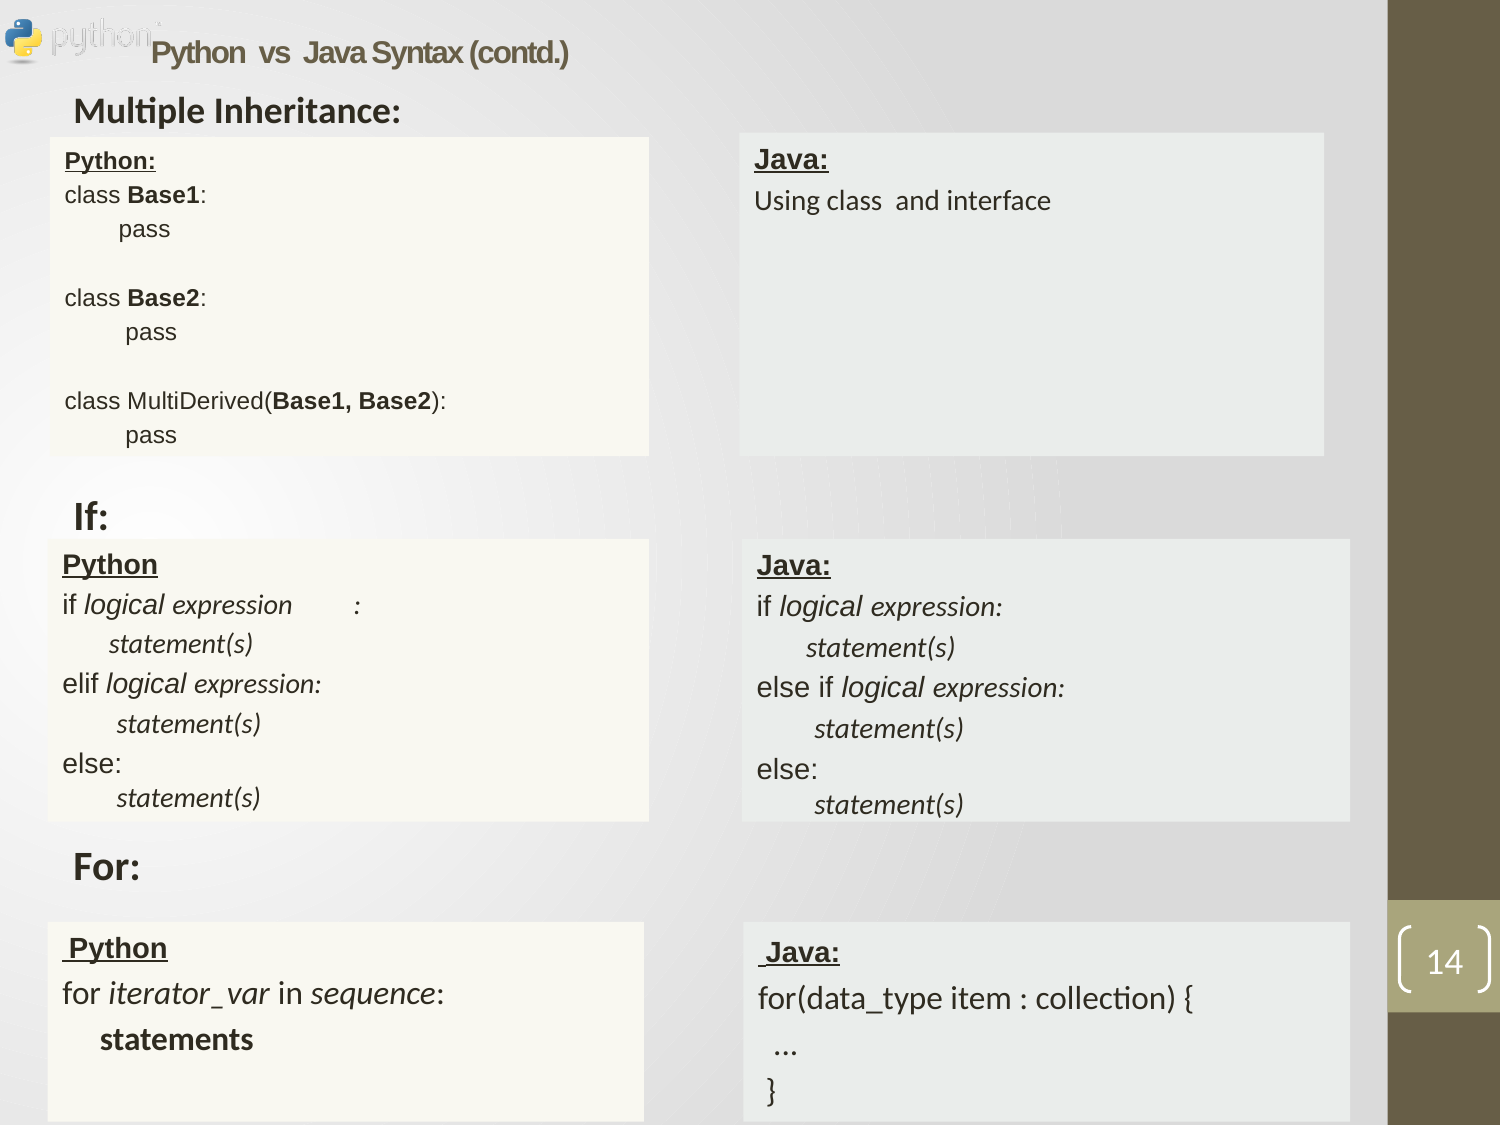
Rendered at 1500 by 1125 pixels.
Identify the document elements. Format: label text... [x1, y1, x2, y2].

text_box Java: for(data_type item : collection) { ... } [743, 921, 1351, 1122]
title Python vs Java Syntax (contd.) [41, 19, 1282, 78]
text_box Python for iterator_var in sequence: statements [47, 921, 644, 1122]
picture [0, 11, 190, 67]
slide_number 14 [1397, 925, 1492, 994]
text_box Java: if logical expression: statement(s) else if logical expression: statement(s) else: statement(s) [741, 538, 1351, 822]
text_box Python: class Base1: pass class Base2: pass class MultiDerived(Base1, Base2): pass [49, 137, 649, 457]
list Multiple Inheritance: If: For: [39, 78, 1390, 1106]
text_box Python if logical expression : statement(s) elif logical expression: statement(s) else: statement(s) [47, 538, 649, 822]
text_box Java: Using class and interface [739, 132, 1325, 457]
